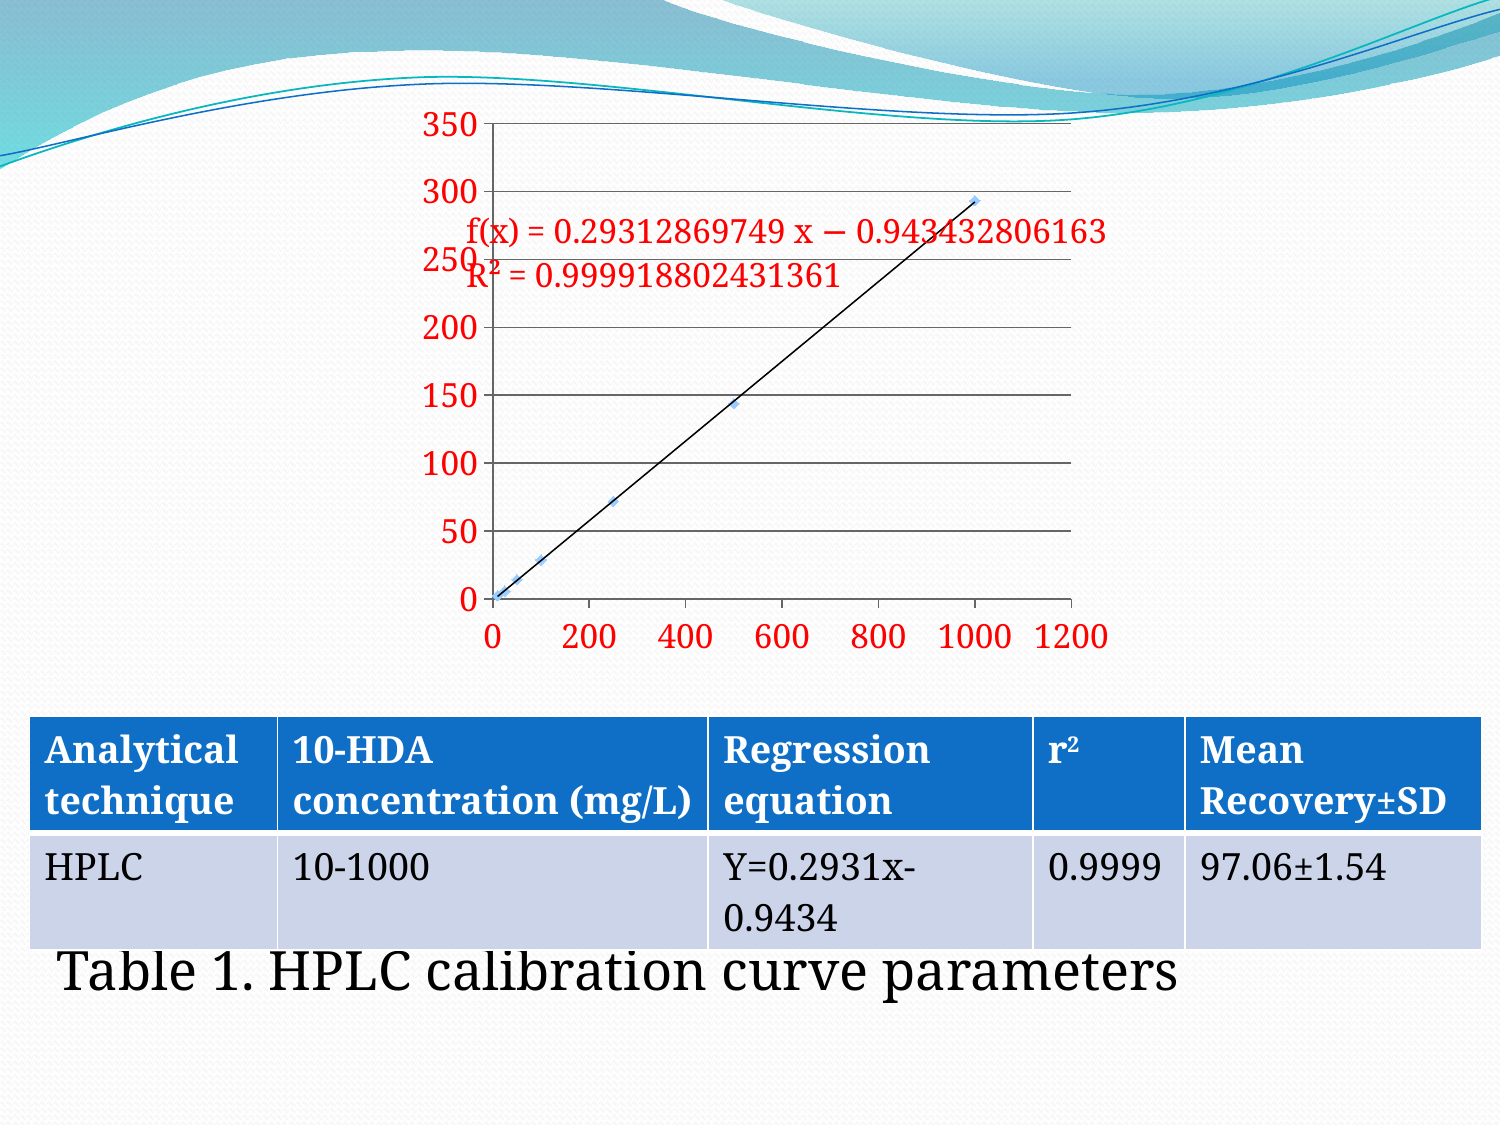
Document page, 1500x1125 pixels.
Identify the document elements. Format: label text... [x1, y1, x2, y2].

table_header Regression equation [709, 717, 1032, 830]
table_header r2 [1034, 717, 1184, 830]
table_cell HPLC [30, 836, 277, 949]
table_header Mean Recovery±SD [1186, 717, 1481, 830]
chart [407, 89, 1124, 670]
table_cell Y=0.2931x-0.9434 [709, 836, 1032, 949]
table_cell 10-1000 [278, 836, 707, 949]
list Table 1. HPLC calibration curve parameters [41, 951, 1257, 1106]
table_cell 0.9999 [1034, 836, 1184, 949]
table_header Analytical technique [30, 717, 277, 830]
table_cell 97.06±1.54 [1186, 836, 1481, 949]
table_header 10-HDA concentration (mg/L) [278, 717, 707, 830]
